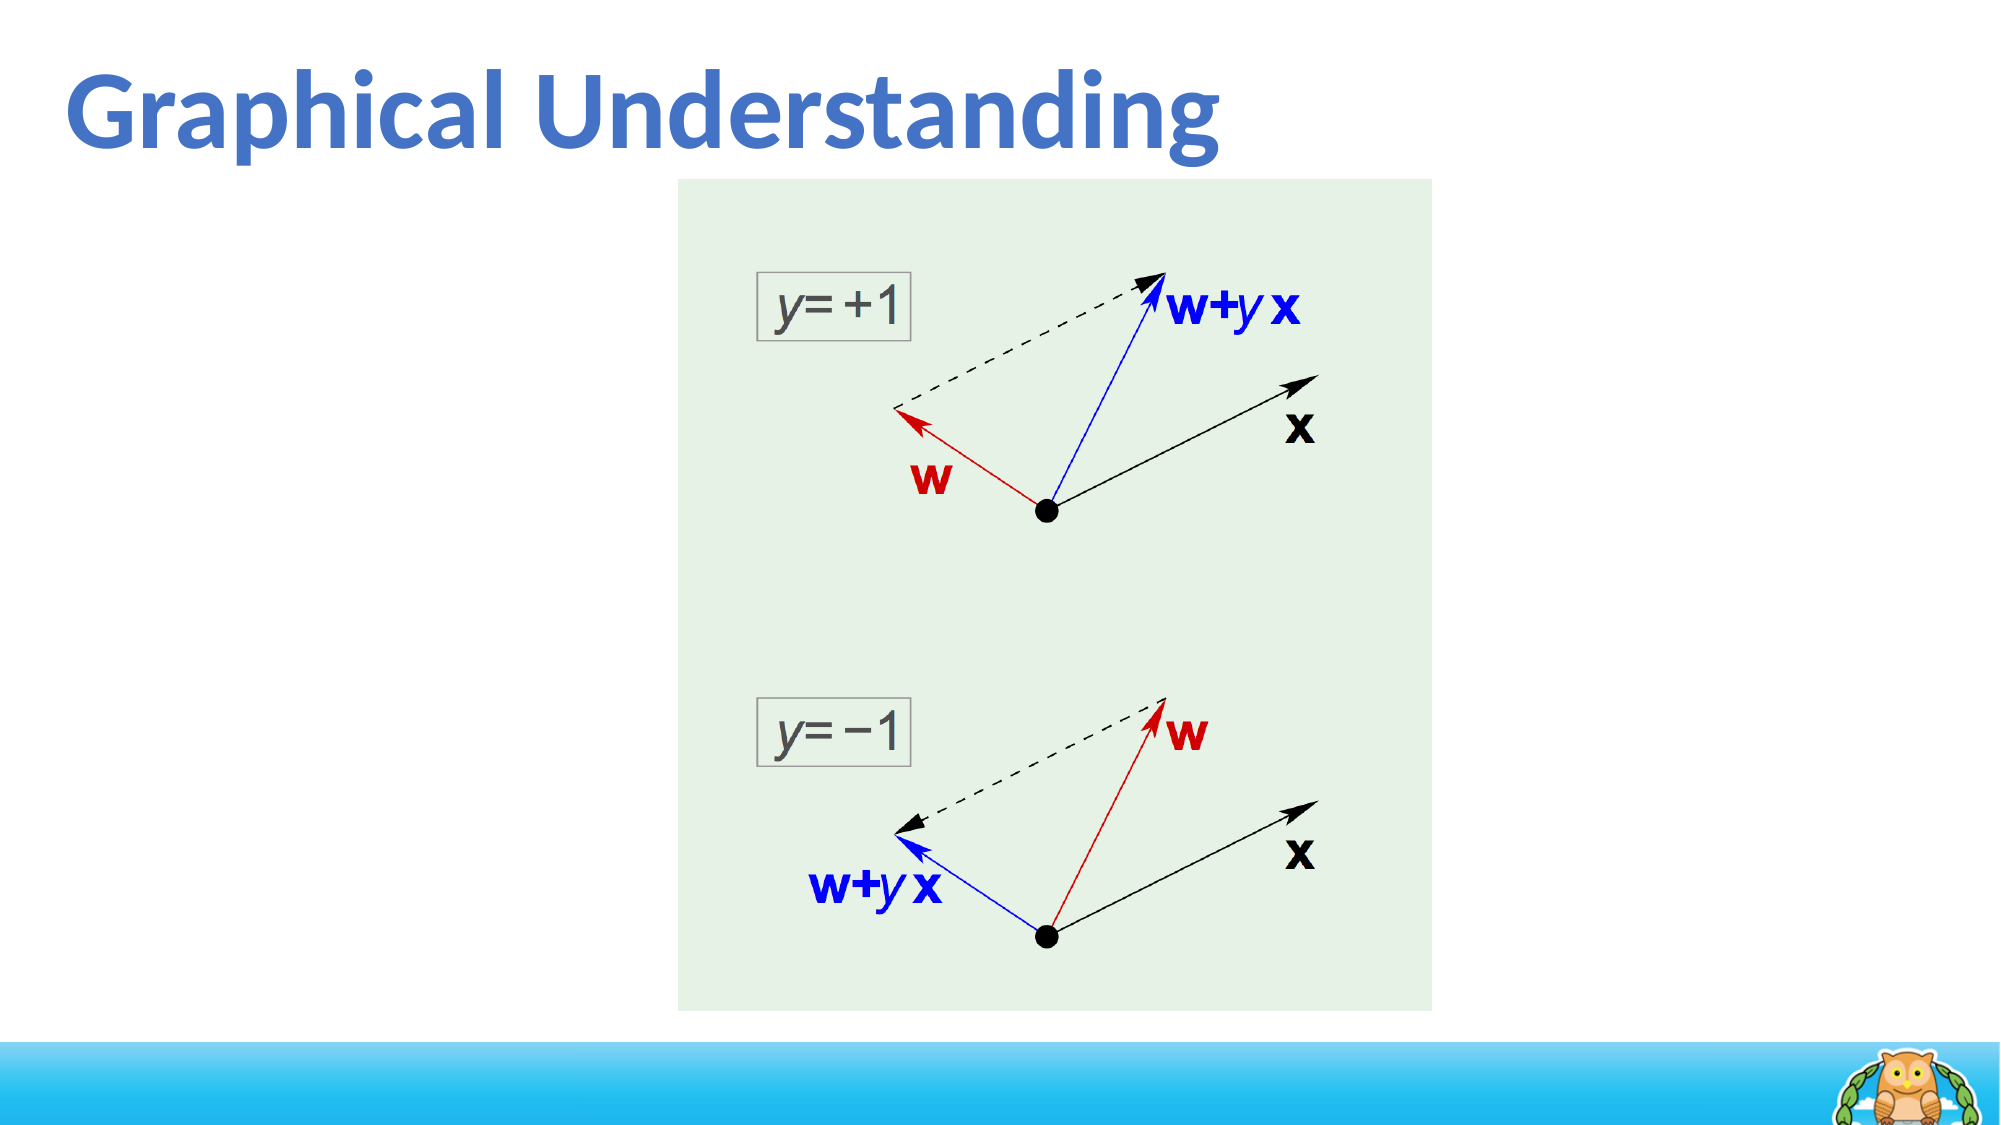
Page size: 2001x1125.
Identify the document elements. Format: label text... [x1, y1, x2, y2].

picture [678, 179, 1432, 1011]
text_box Graphical Understanding [0, 28, 1320, 179]
picture [0, 1042, 2000, 1125]
